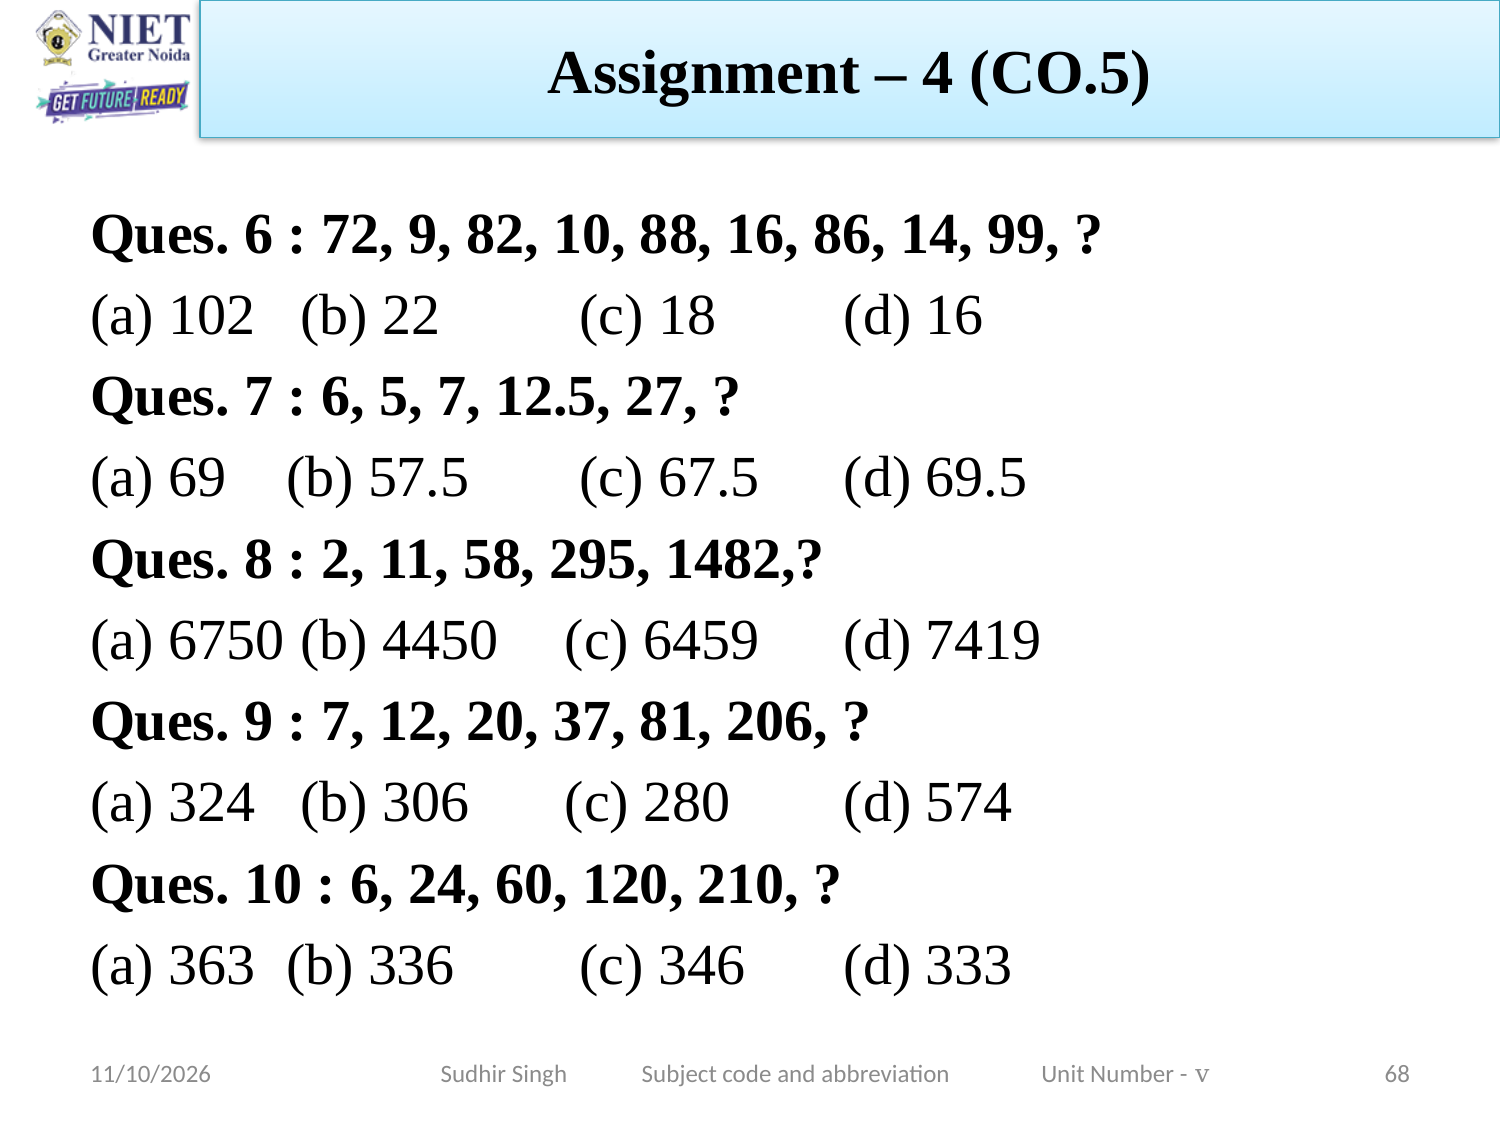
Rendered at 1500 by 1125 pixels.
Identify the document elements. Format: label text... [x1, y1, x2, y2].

slide_number 68 [1074, 1042, 1425, 1103]
title Assignment – 4 (CO.5) [226, 0, 1500, 138]
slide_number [75, 1042, 300, 1103]
footer Sudhir Singh Subject code and abbreviation Unit Number - ⅴ [300, 1042, 1074, 1103]
list Ques. 6 : 72, 9, 82, 10, 88, 16, 86, 14, 99, ? (a) 102 (b) 22 (c) 18 (d) 16 Ques. 7 : 6, 5, 7, 12.5, 27, ? (a) 69 (b) 57.5 (c) 67.5 (d) 69.5 Ques. 8 : 2, 11, 58, 295, 1482,? (a) 6750 (b) 4450 (c) 6459 (d) 7419 Ques. 9 : 7, 12, 20, 37, 81, 206, ? (a) 324 (b) 306 (c) 280 (d) 574 Ques. 10 : 6, 24, 60, 120, 210, ? (a) 363 (b) 336 (c) 346 (d) 333 [75, 187, 1425, 1005]
picture [0, 0, 226, 135]
